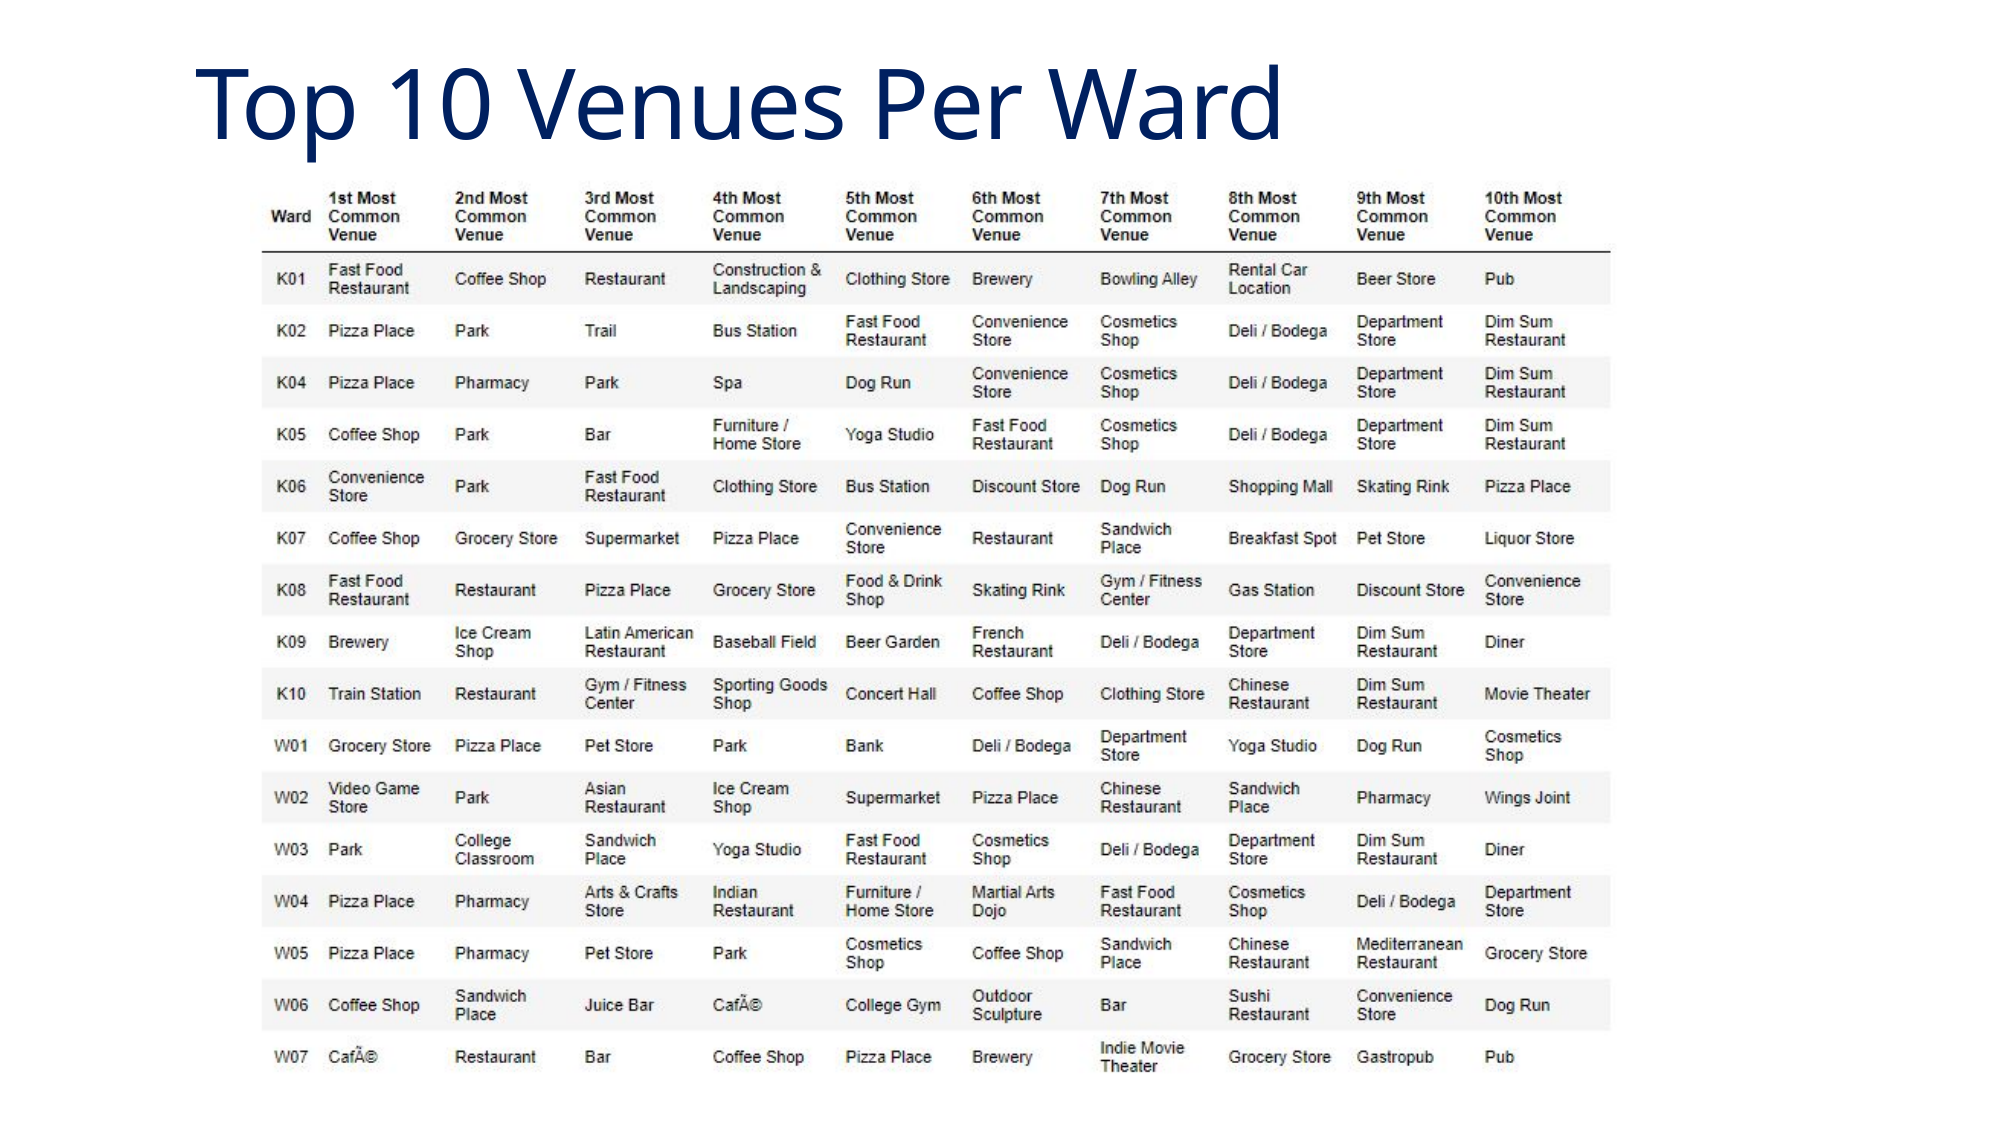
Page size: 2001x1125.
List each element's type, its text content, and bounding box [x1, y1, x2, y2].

title Top 10 Venues Per Ward [180, 47, 1830, 191]
picture [250, 169, 1624, 1093]
